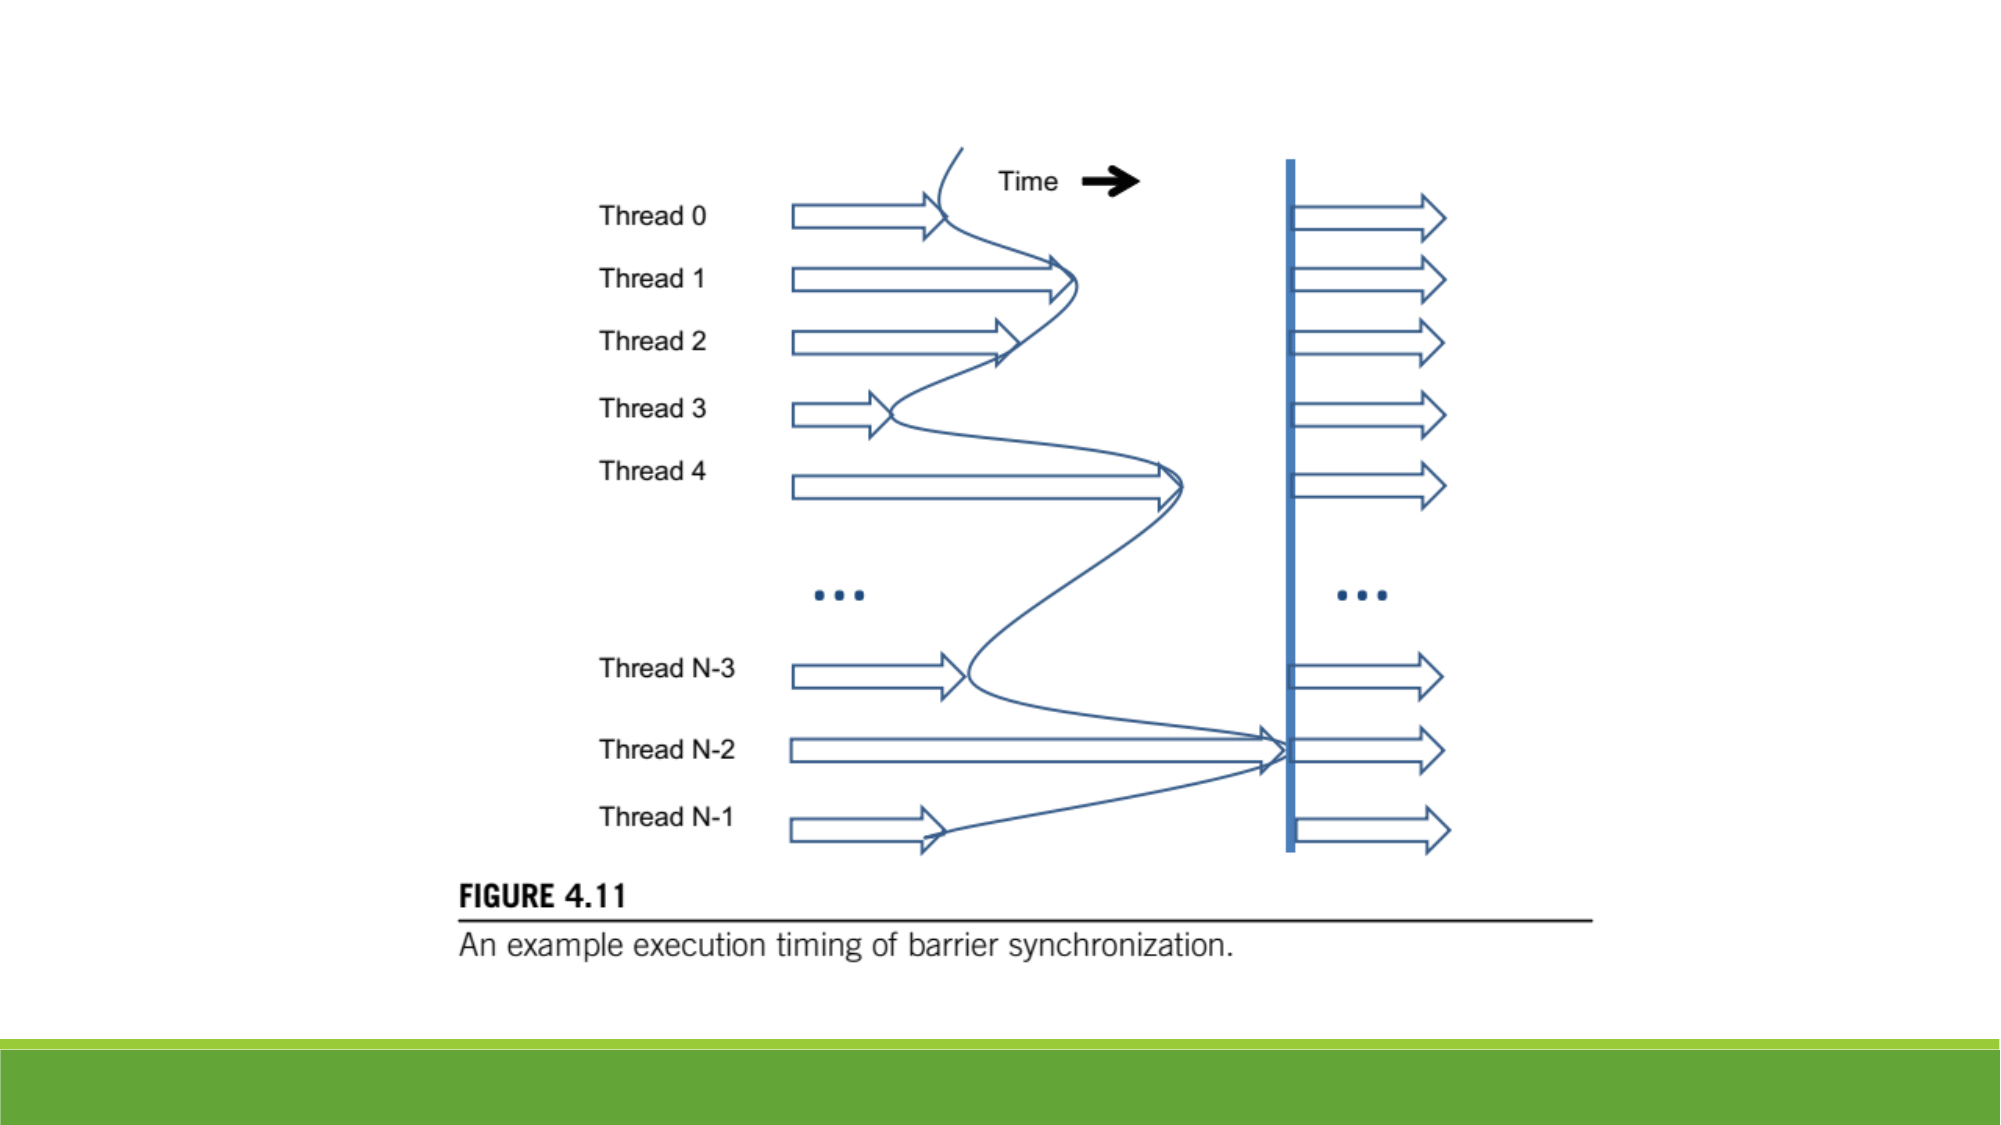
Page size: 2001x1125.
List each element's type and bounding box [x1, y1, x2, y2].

picture [386, 125, 1613, 1000]
